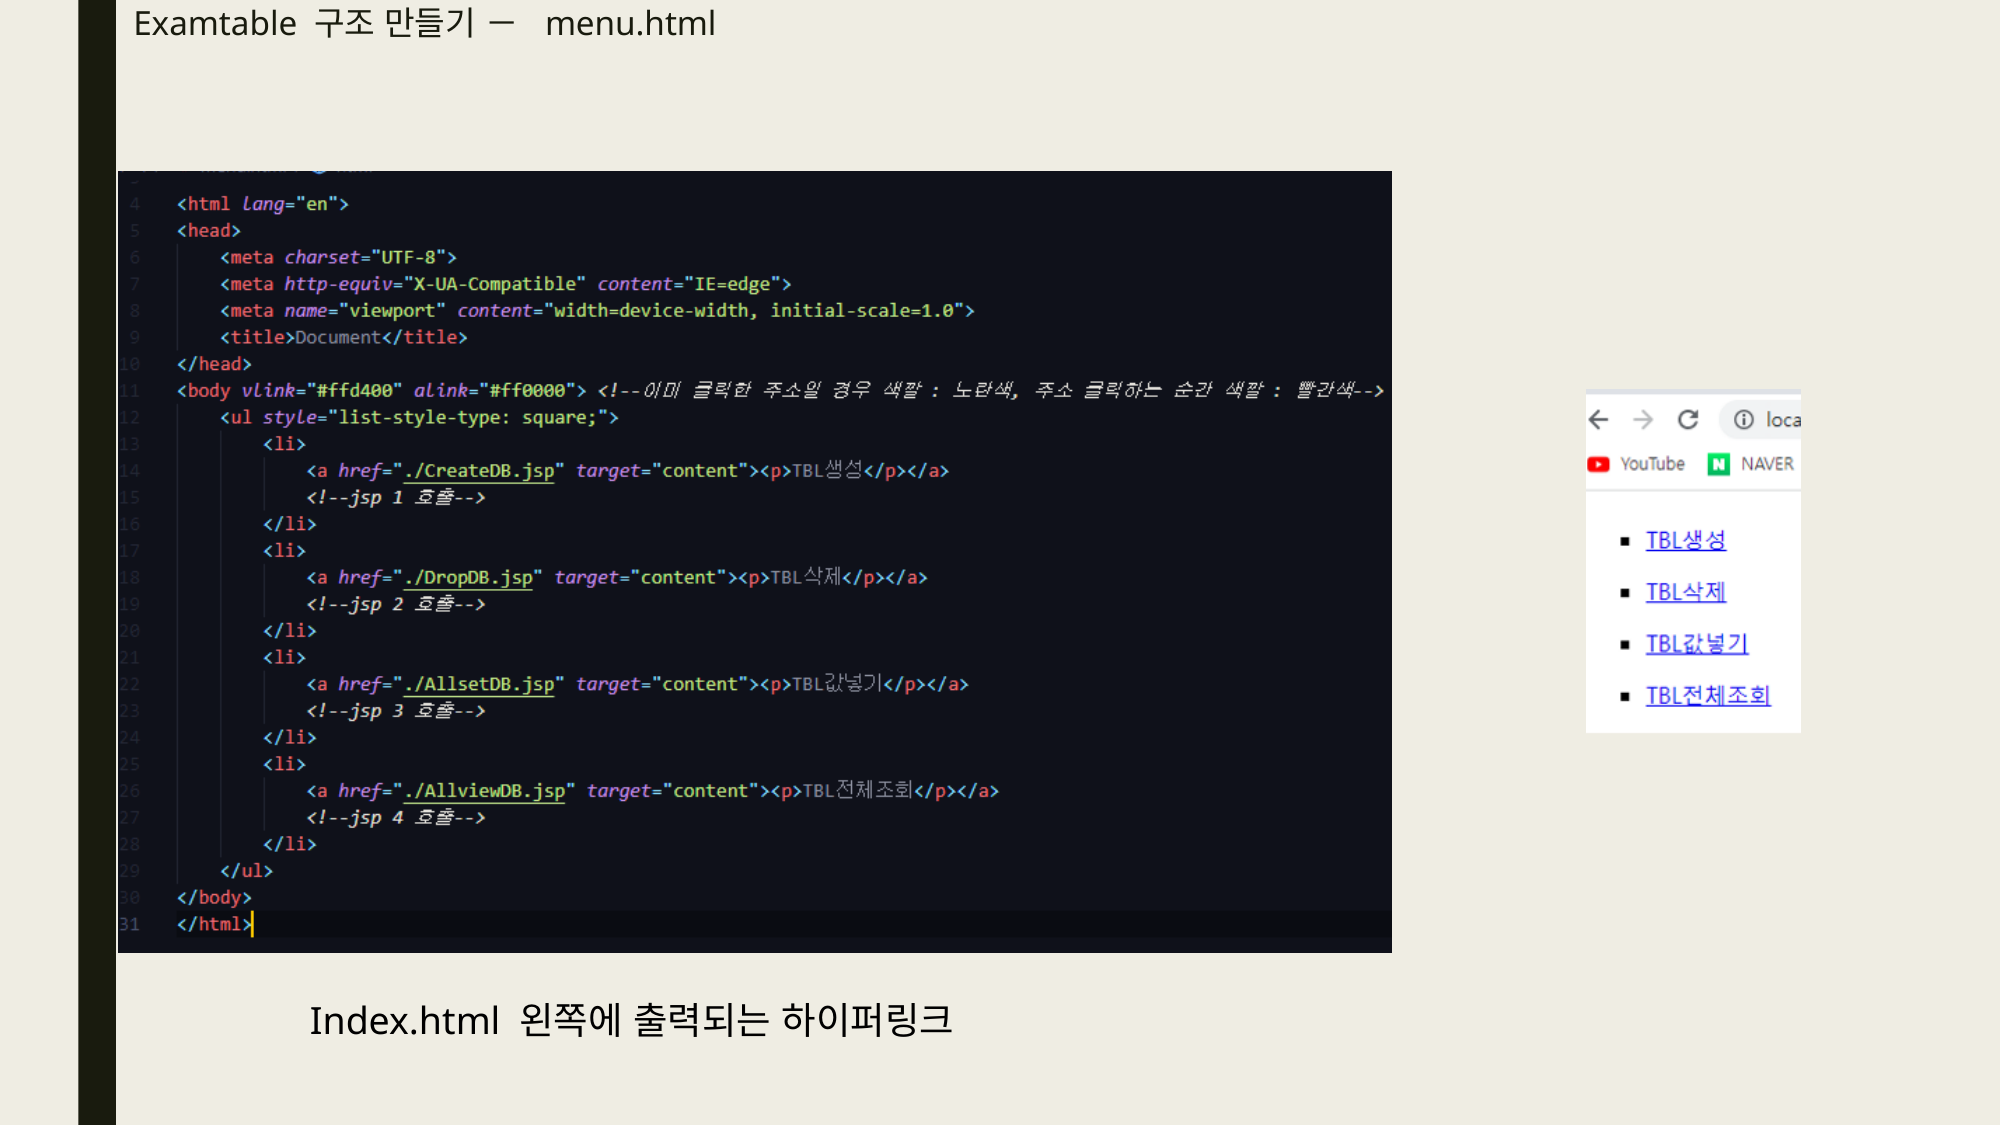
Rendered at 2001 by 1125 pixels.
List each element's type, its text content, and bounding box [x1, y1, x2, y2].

text_box Index.html 왼쪽에 출력되는 하이퍼링크 [295, 990, 1186, 1050]
picture [118, 171, 1392, 953]
title Examtable 구조 만들기 － menu.html [118, 0, 1694, 75]
picture [1586, 389, 1801, 736]
